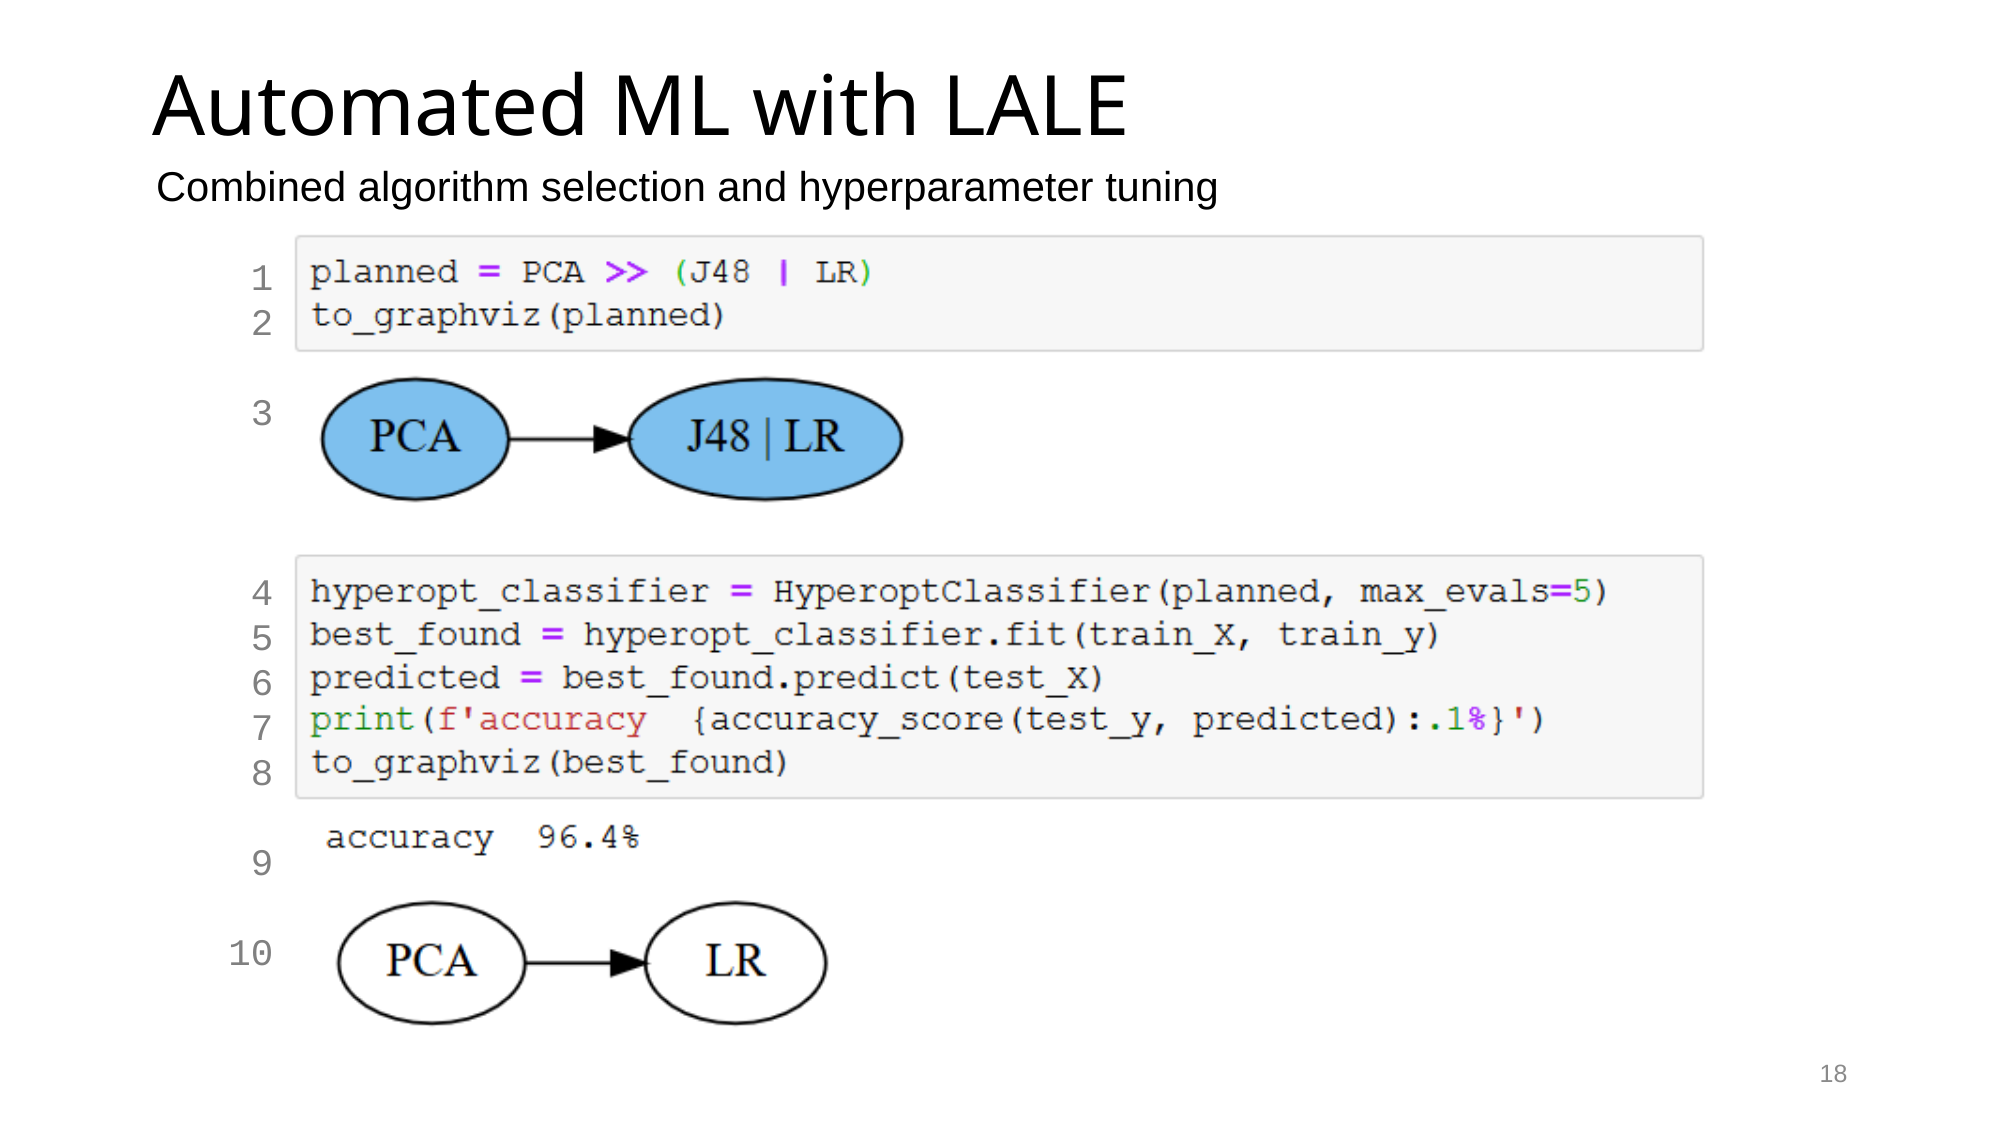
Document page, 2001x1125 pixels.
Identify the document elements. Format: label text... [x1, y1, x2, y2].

picture [312, 818, 836, 1031]
text_box Combined algorithm selection and hyperparameter tuning [141, 151, 1235, 217]
picture [288, 230, 1712, 807]
title Automated ML with Lale [137, 0, 1535, 218]
text_box 1 2 3 4 5 6 7 8 9 10 [213, 245, 288, 981]
slide_number 18 [1412, 1042, 1863, 1103]
